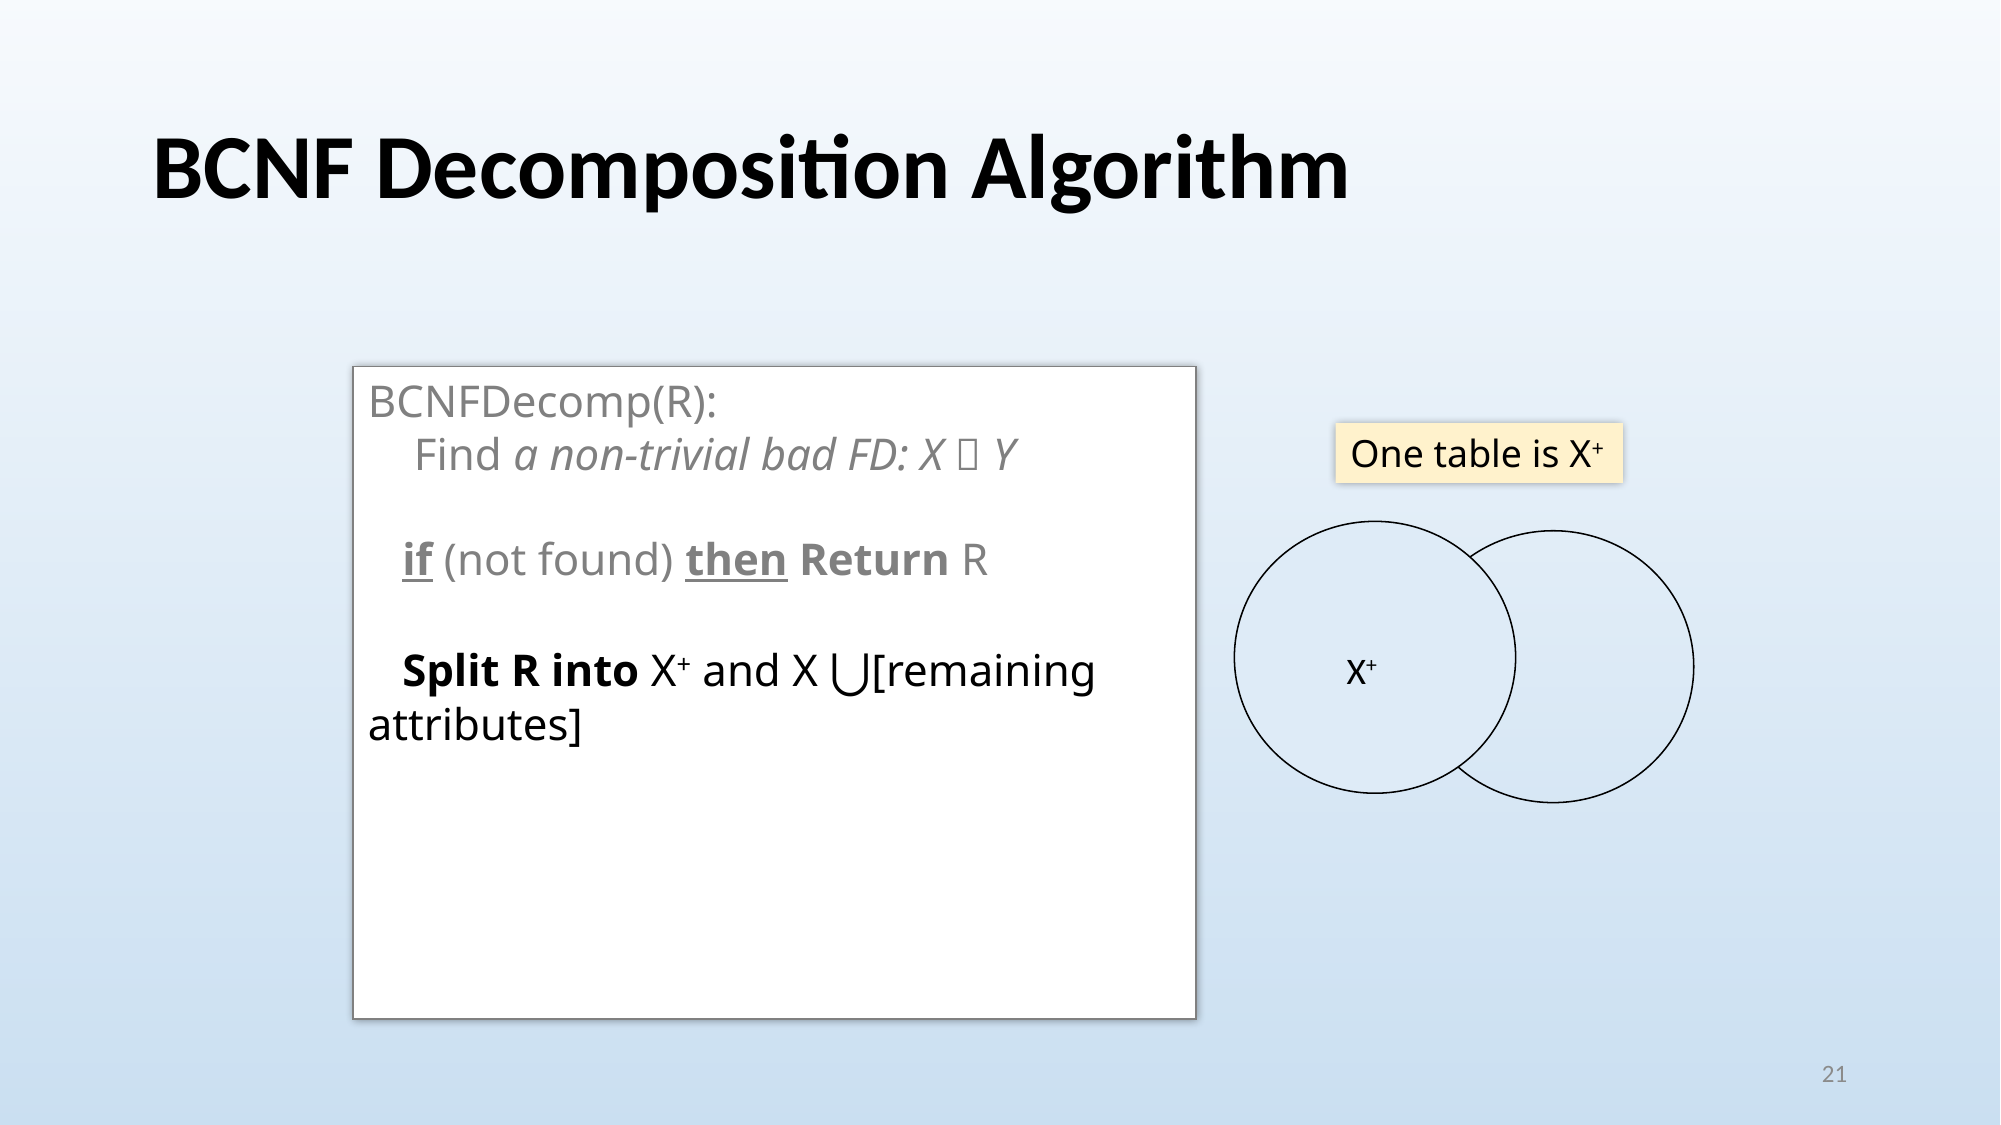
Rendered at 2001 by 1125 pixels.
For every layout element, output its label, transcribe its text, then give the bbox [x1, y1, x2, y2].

title BCNF Decomposition Algorithm [137, 59, 1863, 278]
text_box [1234, 521, 1516, 794]
text_box [1459, 530, 1694, 803]
text_box BCNFDecomp(R): Find a non-trivial bad FD: X  Y if (not found) then Return R Split R into X+ and X ⋃[remaining attributes] decompose R into R1(X  Y) and R2(X  Z) Return BCNFDecomp(R1), BCNFDecomp(R2) [353, 366, 1196, 1019]
text_box One table is X+ [1335, 423, 1623, 483]
slide_number 21 [1412, 1042, 1863, 1103]
text_box X+ [1331, 639, 1392, 699]
